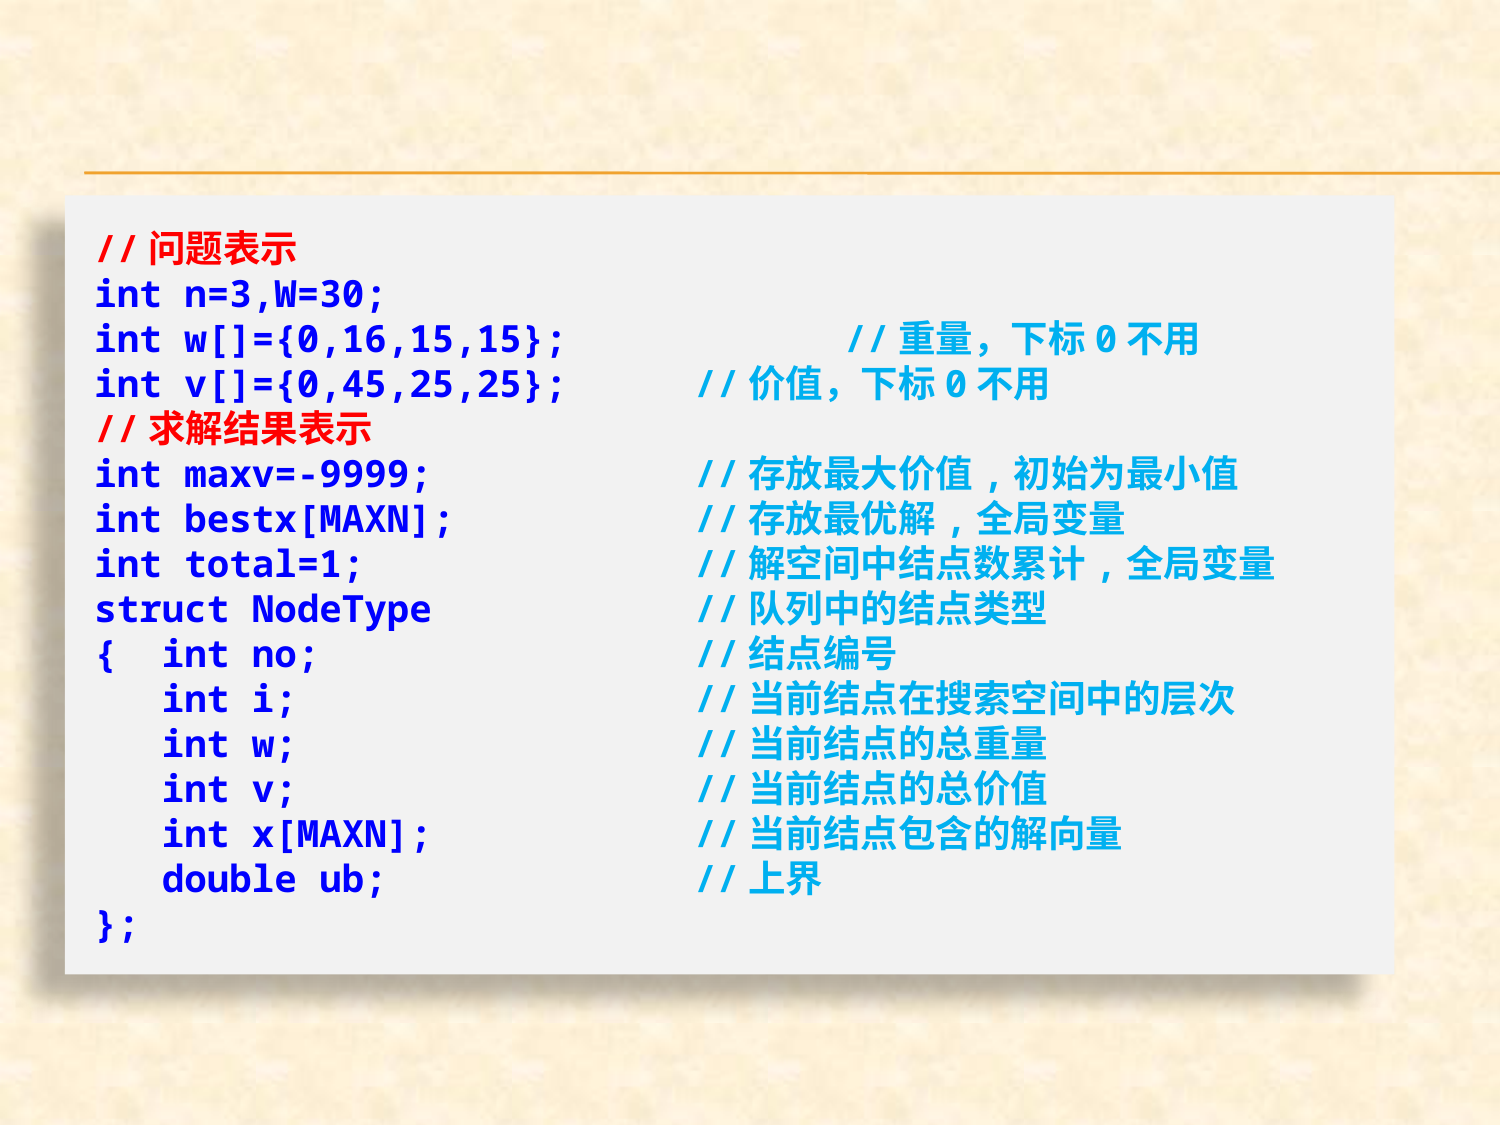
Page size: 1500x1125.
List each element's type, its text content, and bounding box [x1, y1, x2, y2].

text_box //问题表示 int n=3,W=30; int w[]={0,16,15,15}; //重量，下标0不用 int v[]={0,45,25,25}; //价值，下标0不用 //求解结果表示 int maxv=-9999; //存放最大价值,初始为最小值 int bestx[MAXN]; //存放最优解,全局变量 int total=1; //解空间中结点数累计,全局变量 struct NodeType //队列中的结点类型 { int no; //结点编号 int i; //当前结点在搜索空间中的层次 int w; //当前结点的总重量 int v; //当前结点的总价值 int x[MAXN]; //当前结点包含的解向量 double ub; //上界 }; [64, 194, 1395, 975]
picture [0, 0, 1500, 1125]
